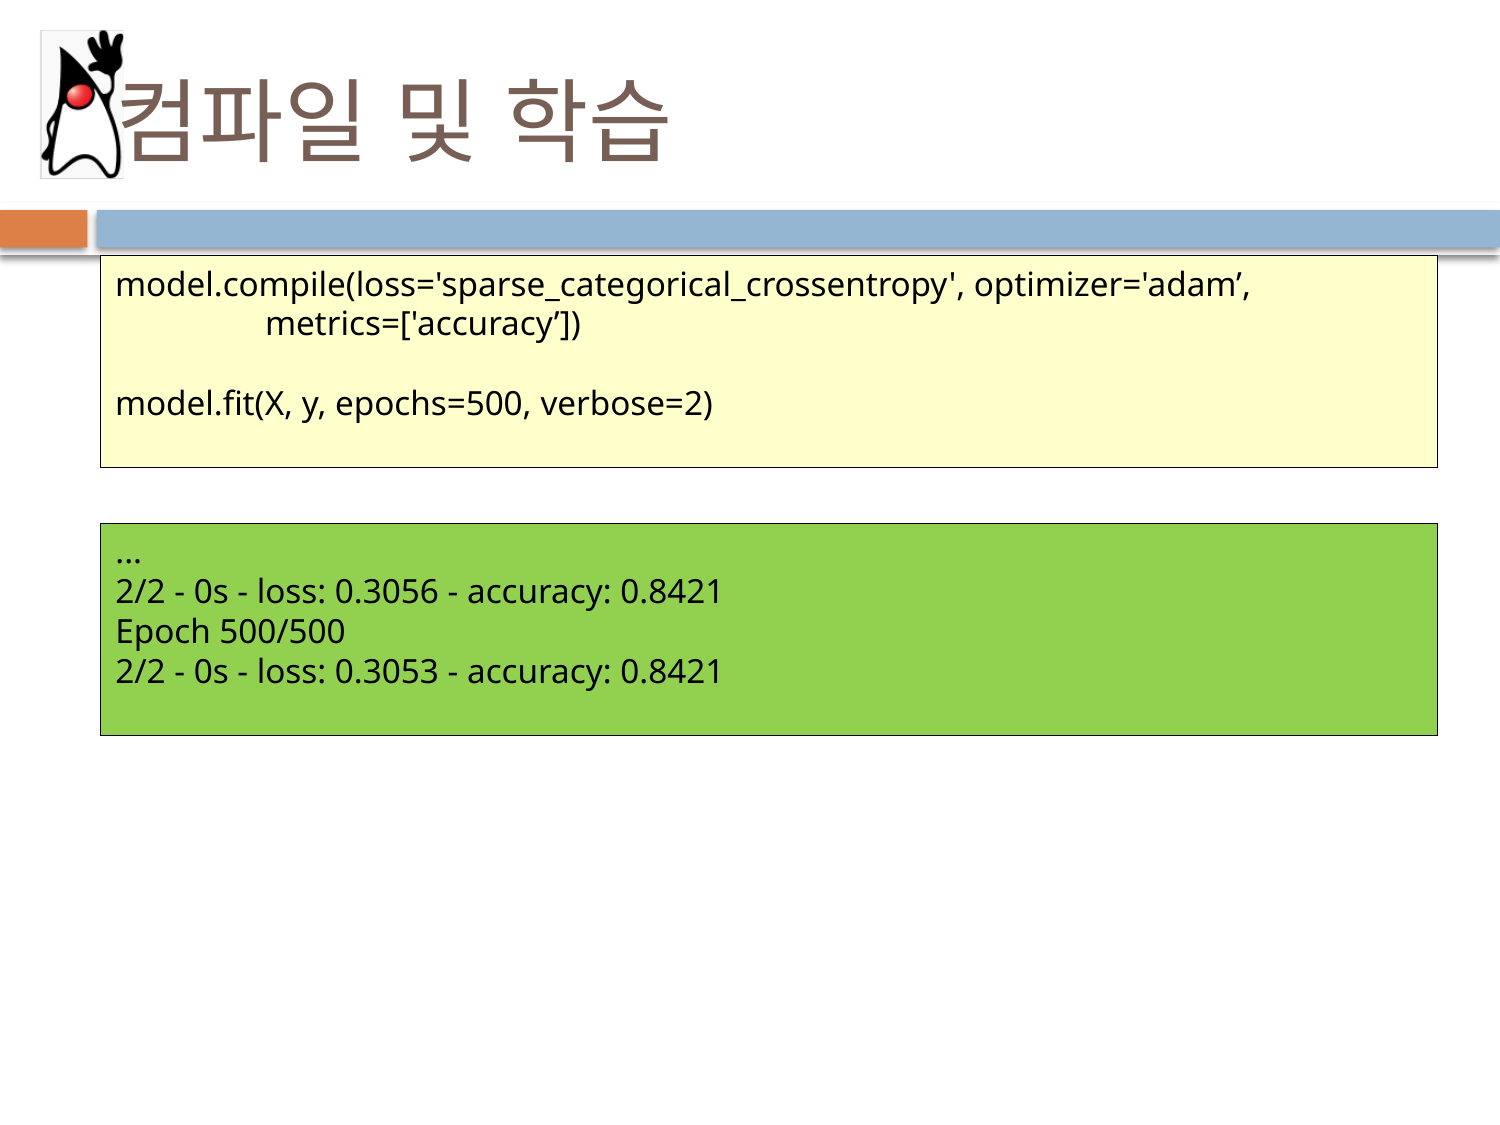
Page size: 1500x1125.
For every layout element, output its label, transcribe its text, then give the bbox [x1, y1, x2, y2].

title 컴파일 및 학습 [100, 37, 1438, 200]
text_box model.compile(loss='sparse_categorical_crossentropy', optimizer='adam’, metrics=['accuracy’]) model.fit(X, y, epochs=500, verbose=2) [100, 255, 1438, 468]
text_box ... 2/2 - 0s - loss: 0.3056 - accuracy: 0.8421 Epoch 500/500 2/2 - 0s - loss: 0.3053 - accuracy: 0.8421 [100, 523, 1438, 736]
picture [39, 30, 124, 179]
